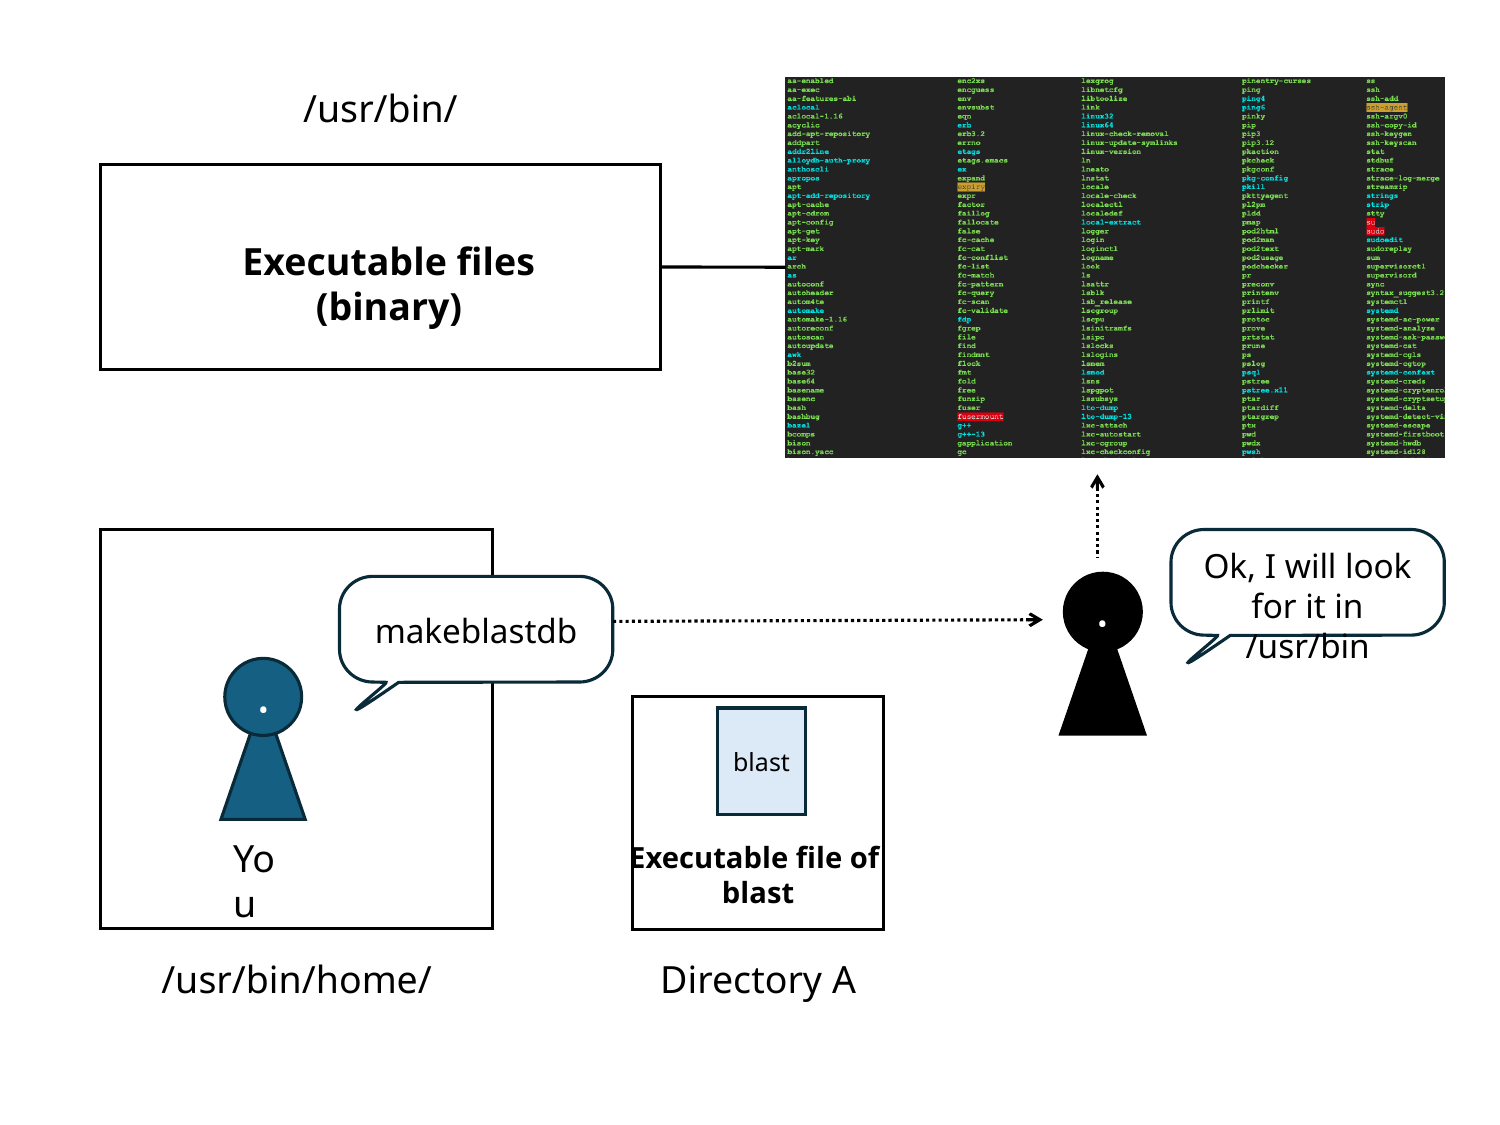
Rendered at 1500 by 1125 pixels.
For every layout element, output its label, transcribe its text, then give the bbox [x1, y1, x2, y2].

text_box You [218, 827, 308, 933]
text_box [99, 528, 494, 930]
text_box /usr/bin/home/ [100, 948, 493, 1009]
text_box Executable file of blast [614, 832, 902, 917]
text_box [337, 574, 615, 712]
text_box Ok, I will look for it in /usr/bin [1171, 537, 1445, 673]
text_box [218, 735, 308, 821]
text_box makeblastdb [339, 602, 613, 658]
text_box [1058, 650, 1148, 736]
text_box [631, 917, 885, 931]
text_box [631, 695, 885, 832]
text_box [1180, 527, 1435, 537]
text_box [99, 163, 662, 371]
text_box Executable files (binary) [227, 230, 551, 336]
text_box /usr/bin/ [288, 77, 473, 138]
text_box .. [223, 656, 304, 738]
picture [785, 76, 1445, 458]
text_box blast [716, 706, 807, 816]
text_box Directory A [561, 948, 955, 1009]
text_box .. [1062, 571, 1143, 652]
